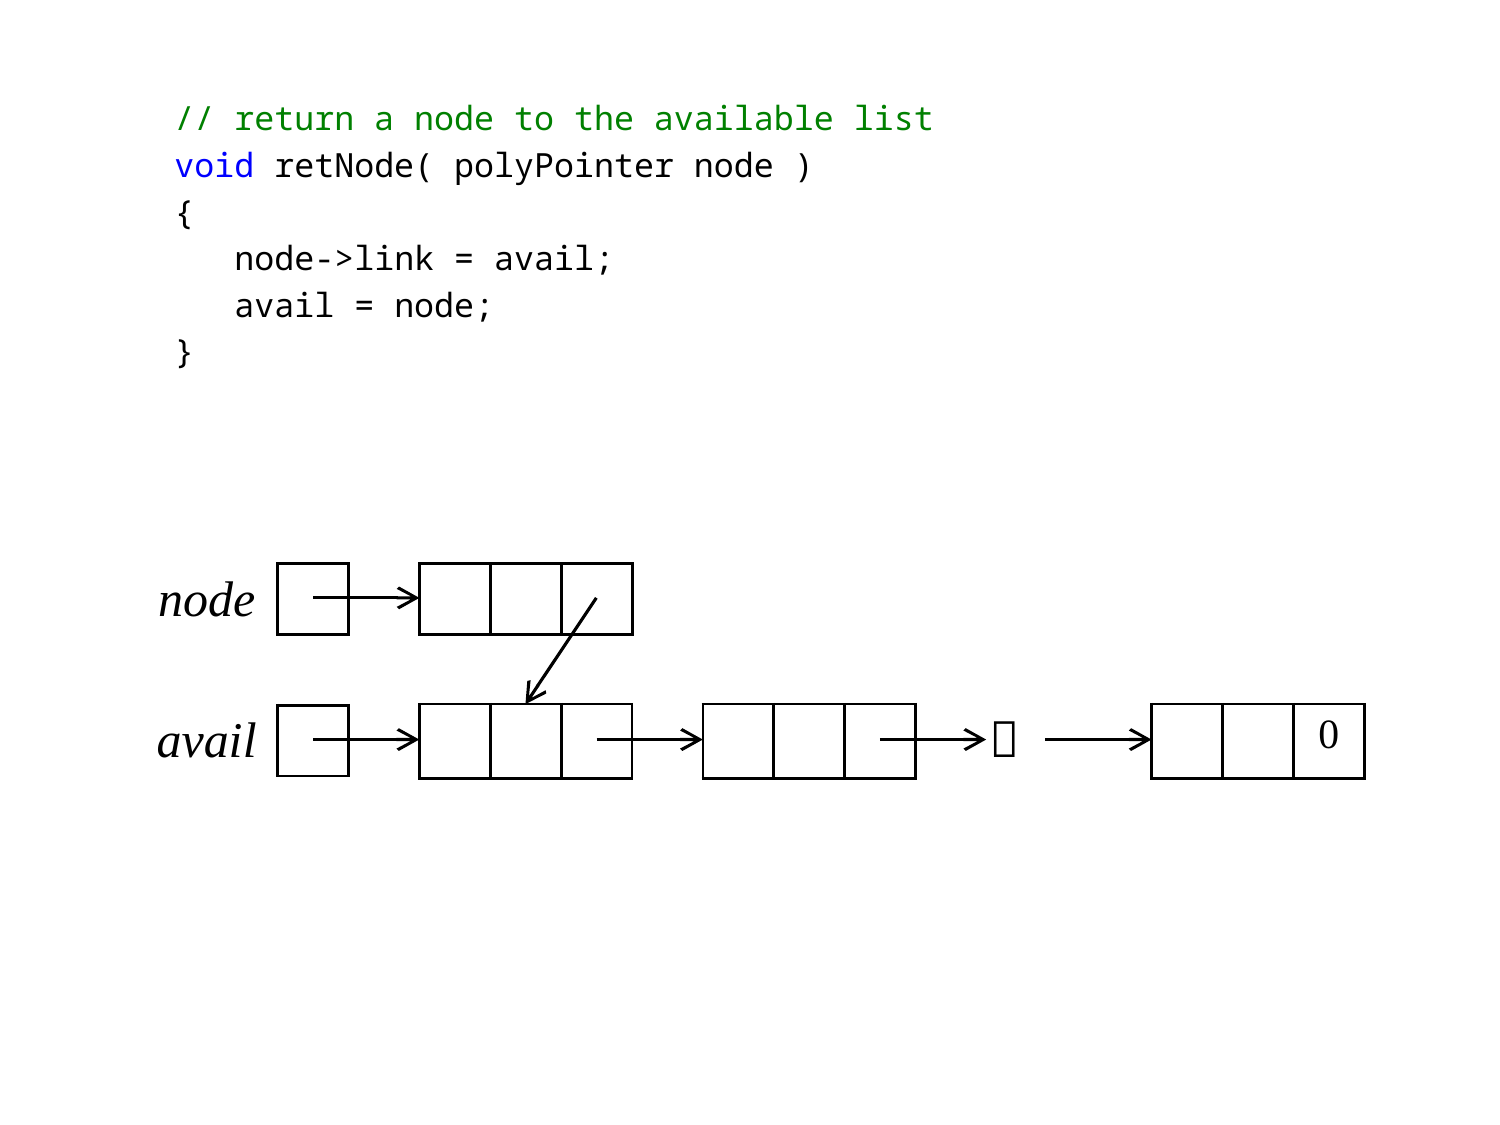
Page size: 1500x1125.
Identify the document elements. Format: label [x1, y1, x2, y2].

table_header [633, 704, 702, 738]
text_box [135, 705, 276, 776]
table_header [492, 565, 560, 633]
table_header [1153, 705, 1221, 777]
table_header [775, 705, 843, 777]
table_header [279, 565, 347, 633]
table_header [917, 704, 1150, 778]
table_header [421, 705, 489, 777]
table_header [633, 741, 702, 778]
table_header [1224, 705, 1292, 777]
table_header [1295, 705, 1363, 777]
table_header [563, 565, 631, 633]
text_box [135, 563, 276, 635]
table_header [563, 705, 631, 777]
text_box [507, 615, 615, 687]
list [159, 89, 1247, 374]
table_header [846, 705, 914, 777]
table_header [421, 565, 489, 633]
table_header [279, 707, 347, 775]
table_header [492, 705, 560, 777]
table_header [704, 705, 772, 777]
